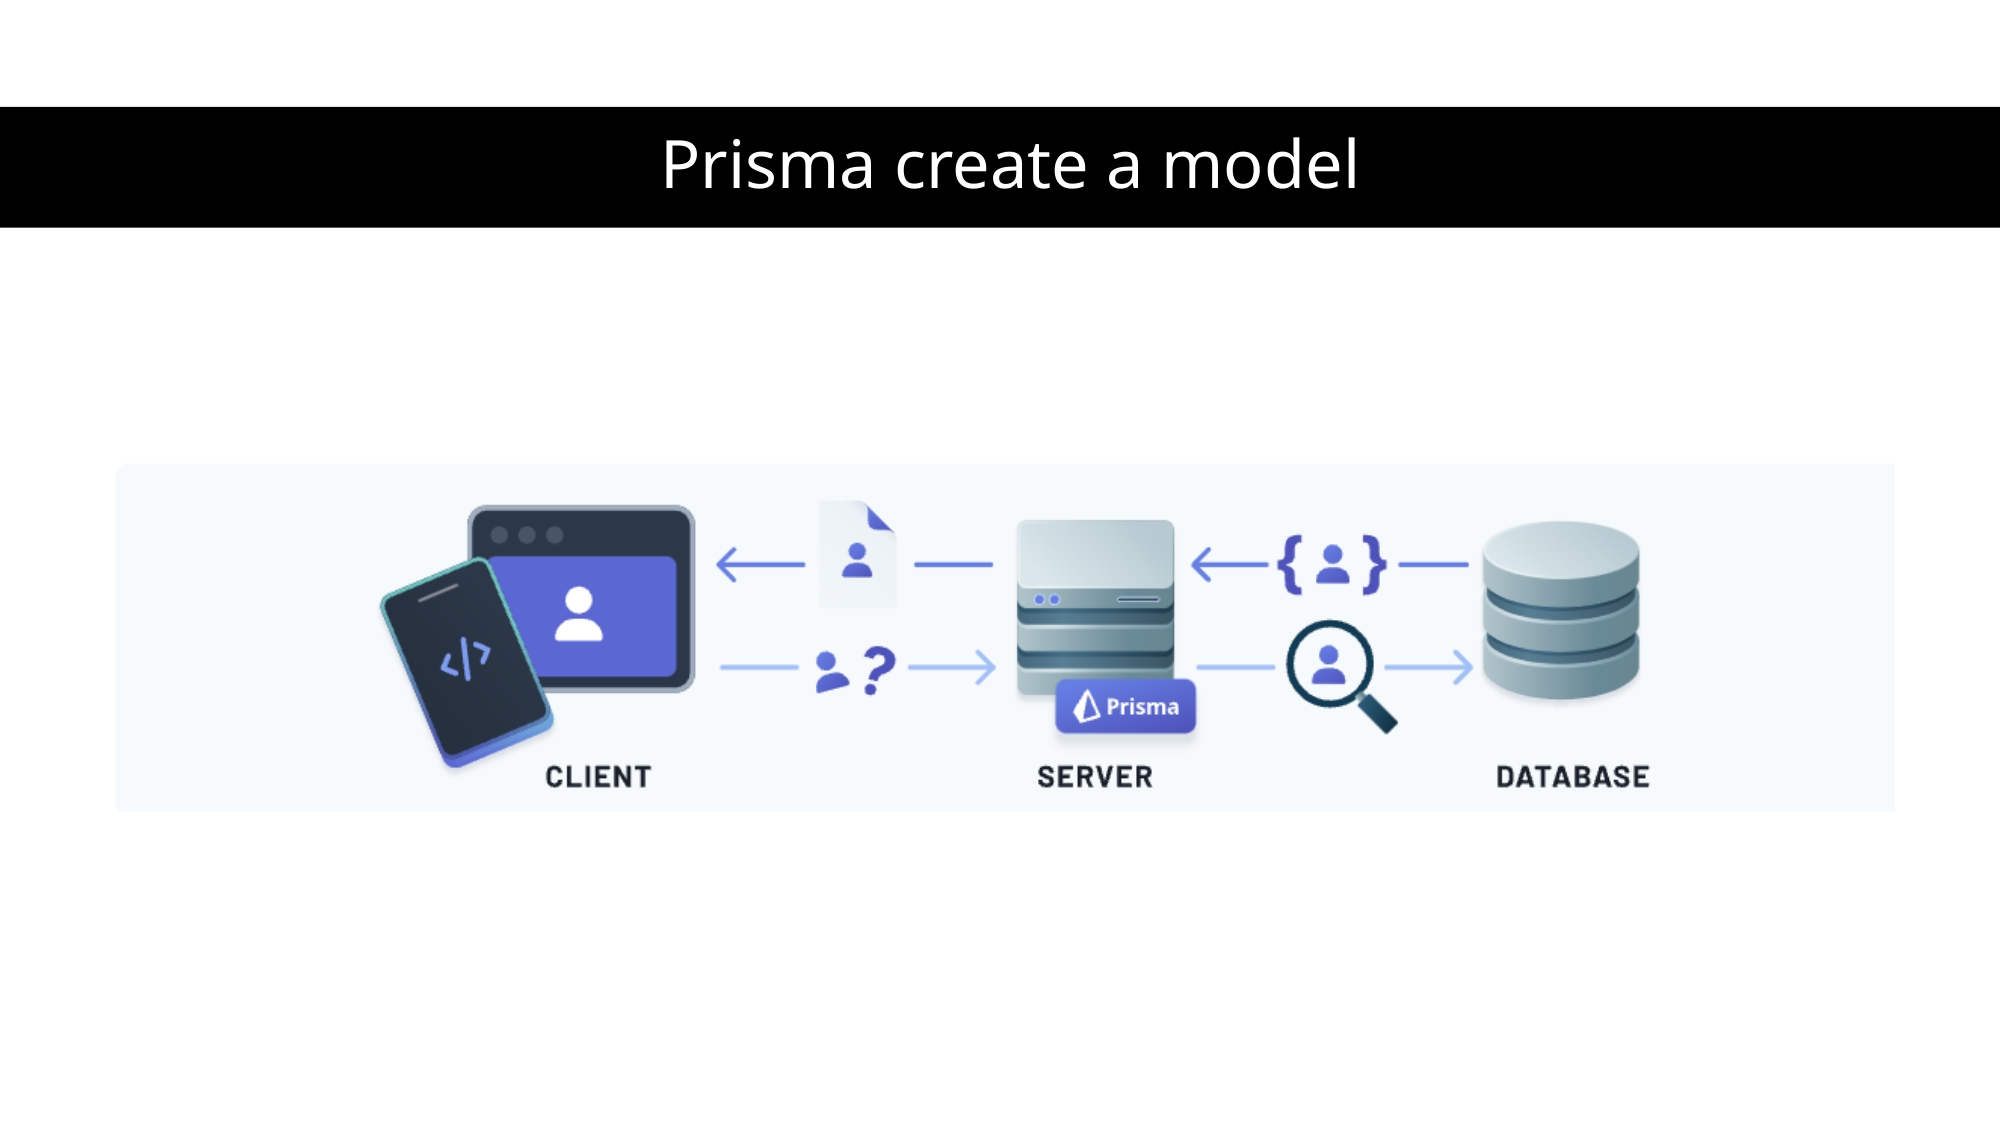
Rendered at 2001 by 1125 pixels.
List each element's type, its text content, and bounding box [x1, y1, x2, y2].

text_box [0, 106, 2000, 229]
title Prisma create a model [91, 105, 1931, 228]
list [105, 458, 1895, 812]
